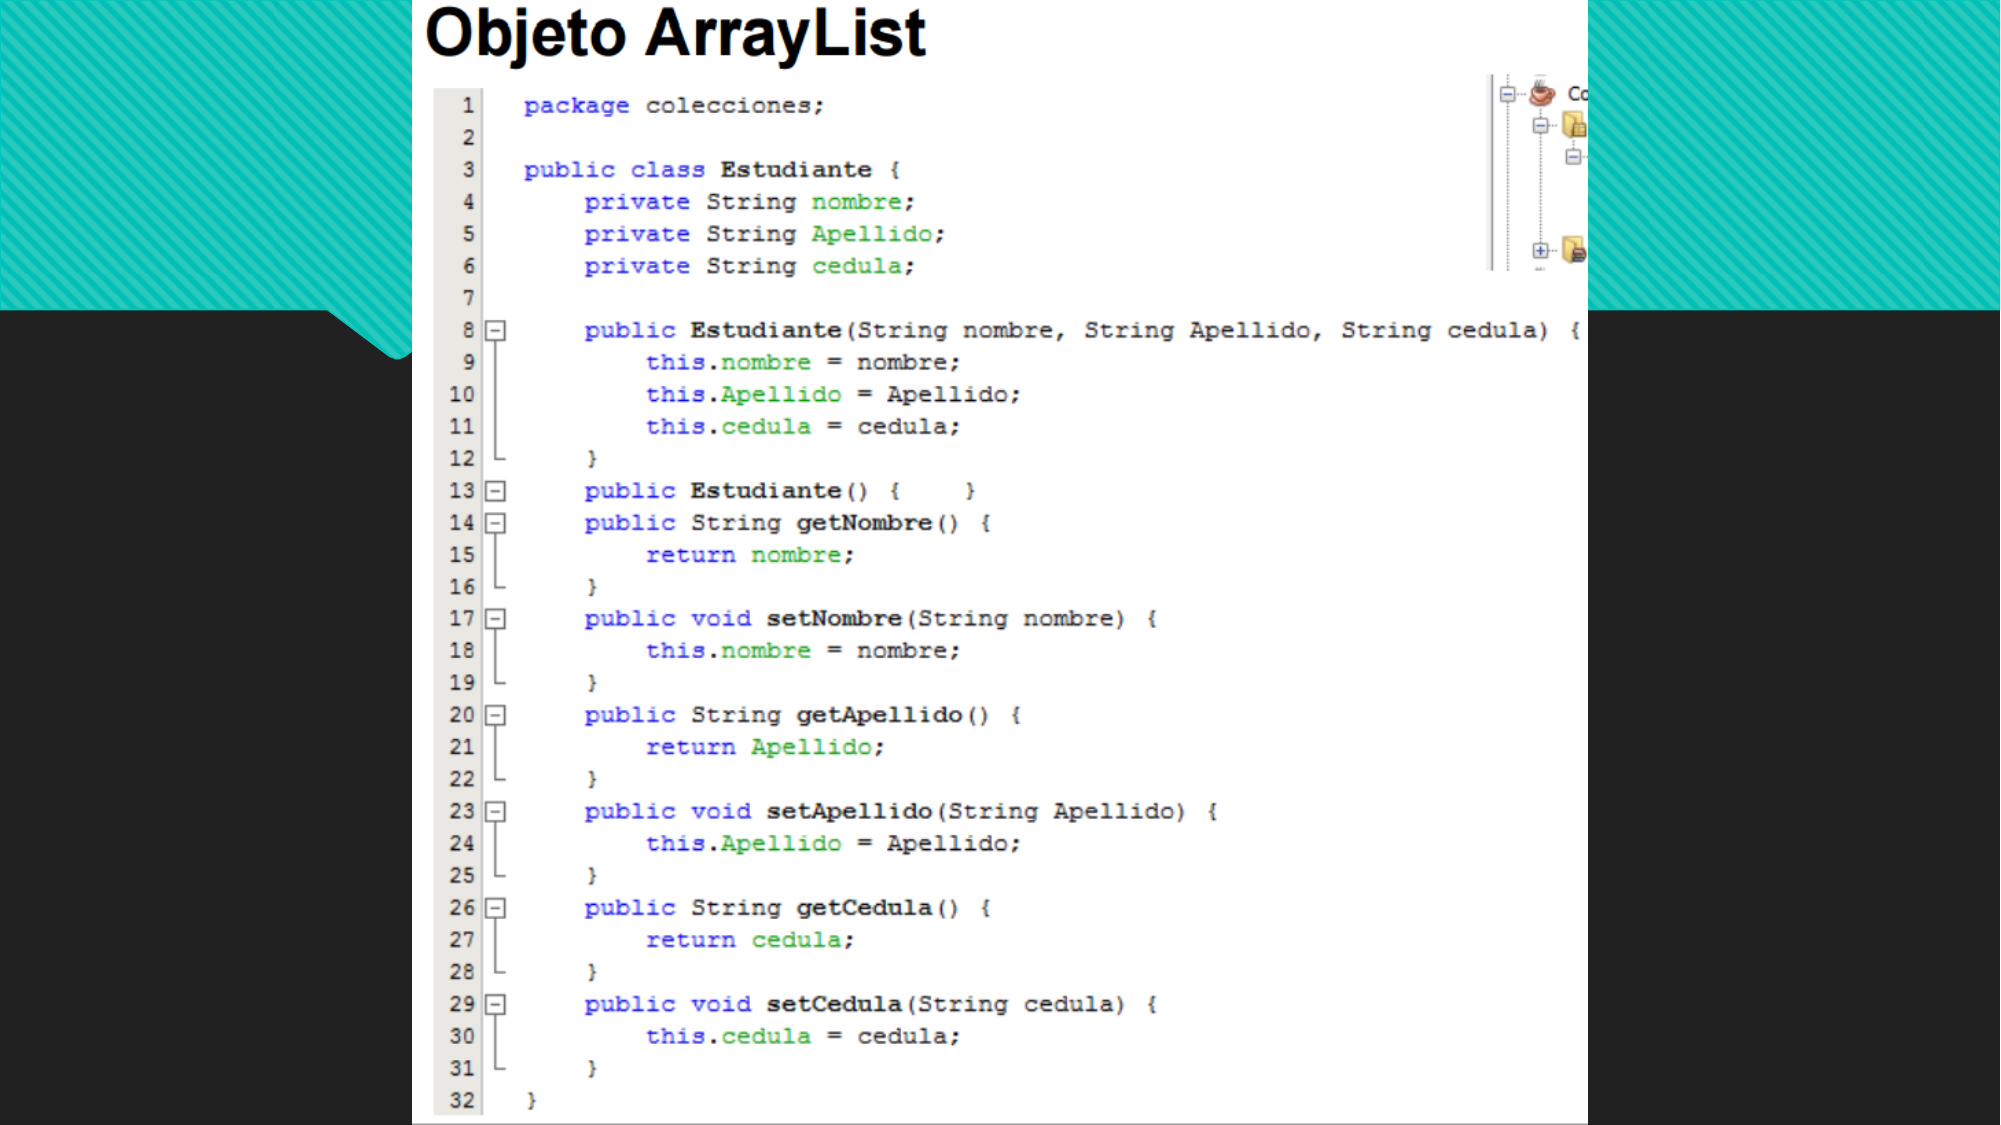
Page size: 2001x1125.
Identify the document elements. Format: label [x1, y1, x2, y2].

picture [412, 0, 1588, 1125]
